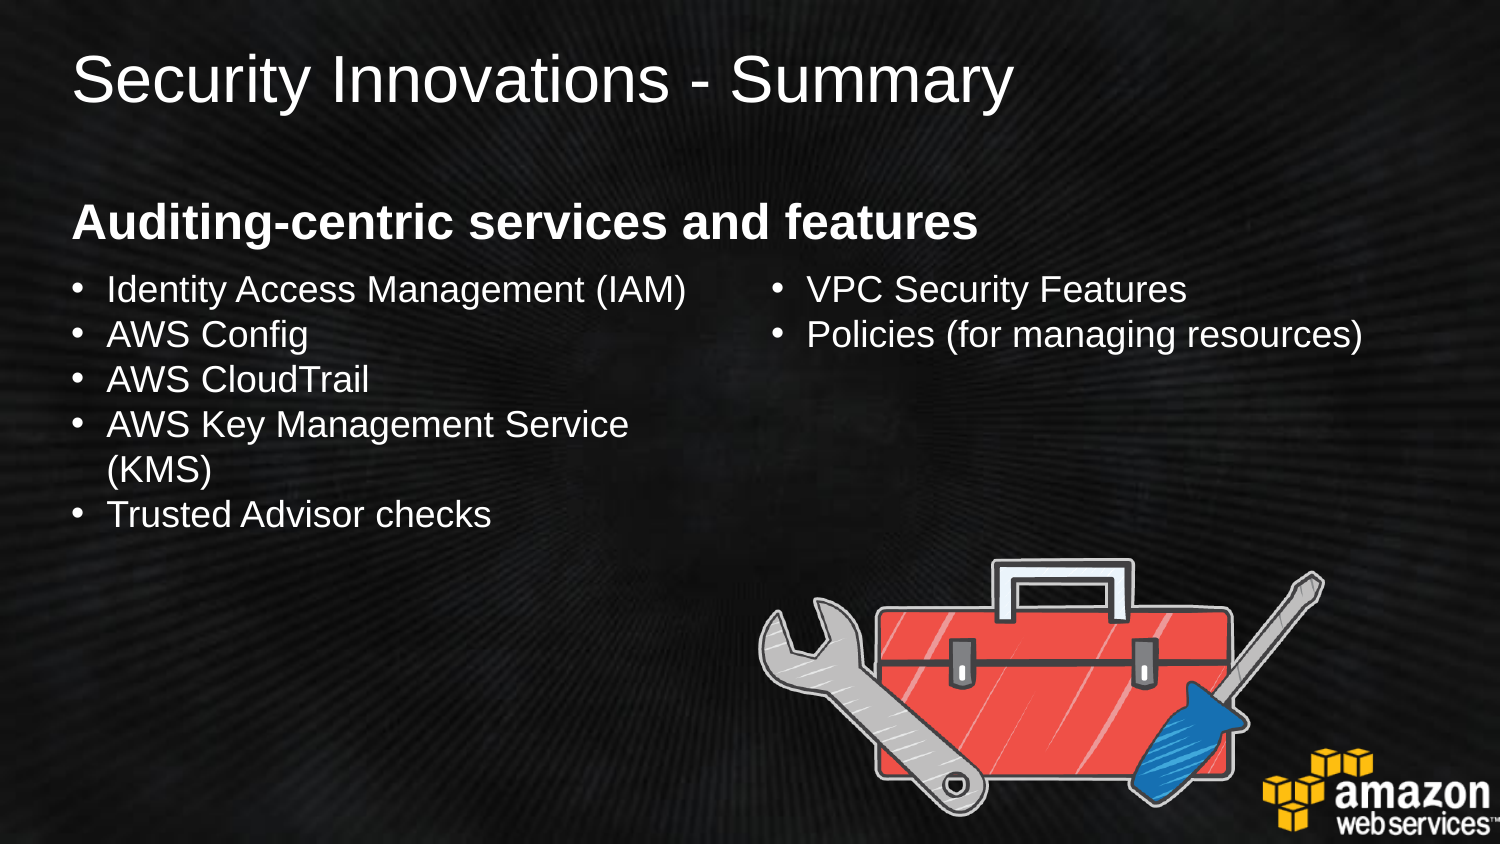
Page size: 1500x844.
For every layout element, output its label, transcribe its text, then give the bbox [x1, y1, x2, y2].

text_box Identity Access Management (IAM) AWS Config AWS CloudTrail AWS Key Management Service (KMS) Trusted Advisor checks [56, 257, 744, 688]
text_box Security Innovations - Summary [56, 28, 1444, 169]
picture [0, 0, 1500, 844]
text_box Auditing-centric services and features [56, 178, 1215, 257]
text_box VPC Security Features Policies (for managing resources) [756, 257, 1444, 342]
